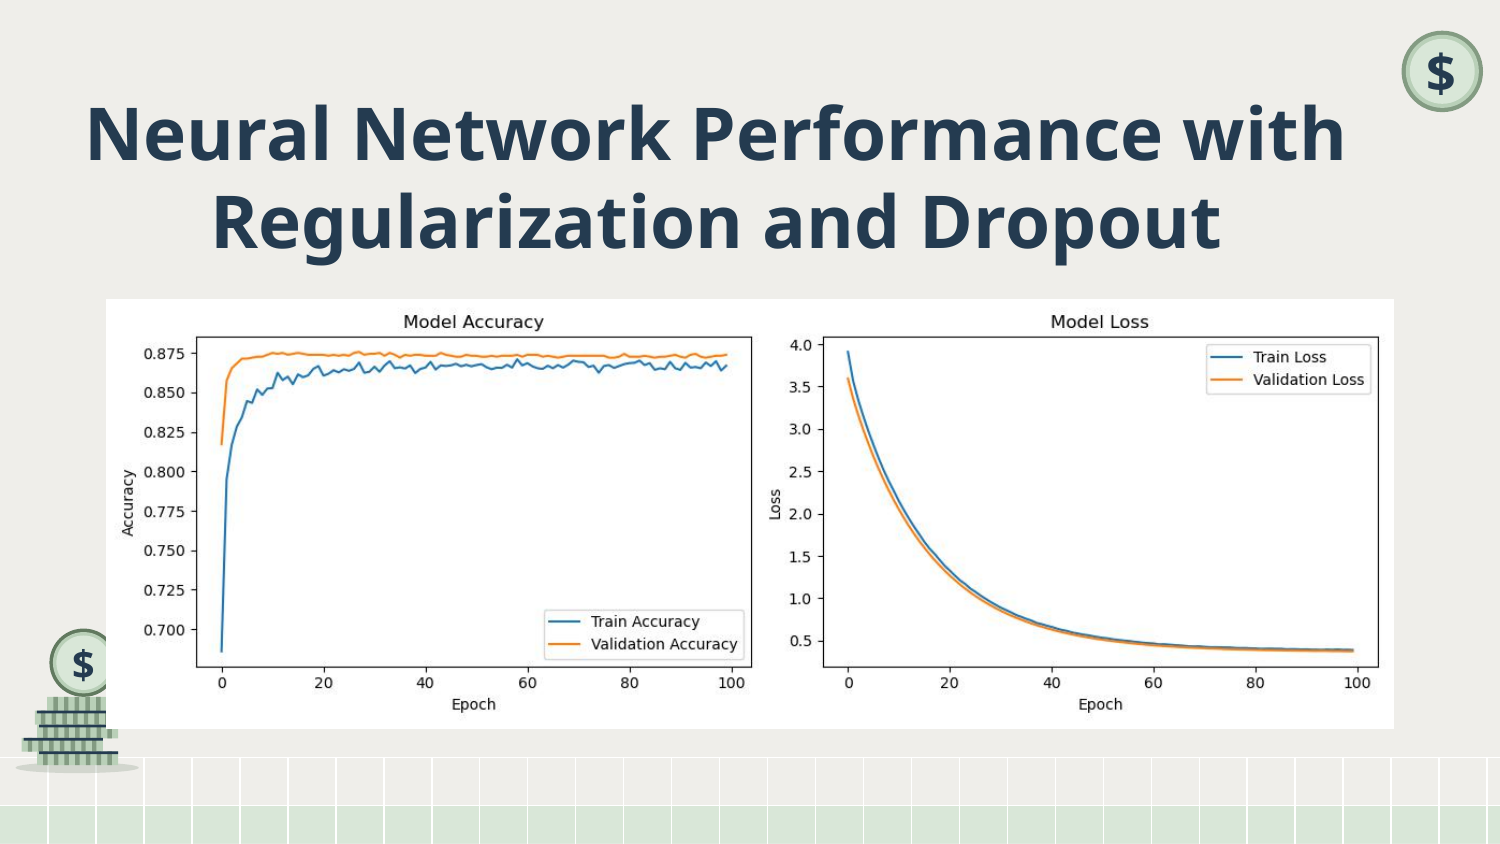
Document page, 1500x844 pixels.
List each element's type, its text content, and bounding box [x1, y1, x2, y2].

picture [106, 299, 1394, 729]
title Neural Network Performance with Regularization and Dropout [51, 72, 1382, 167]
